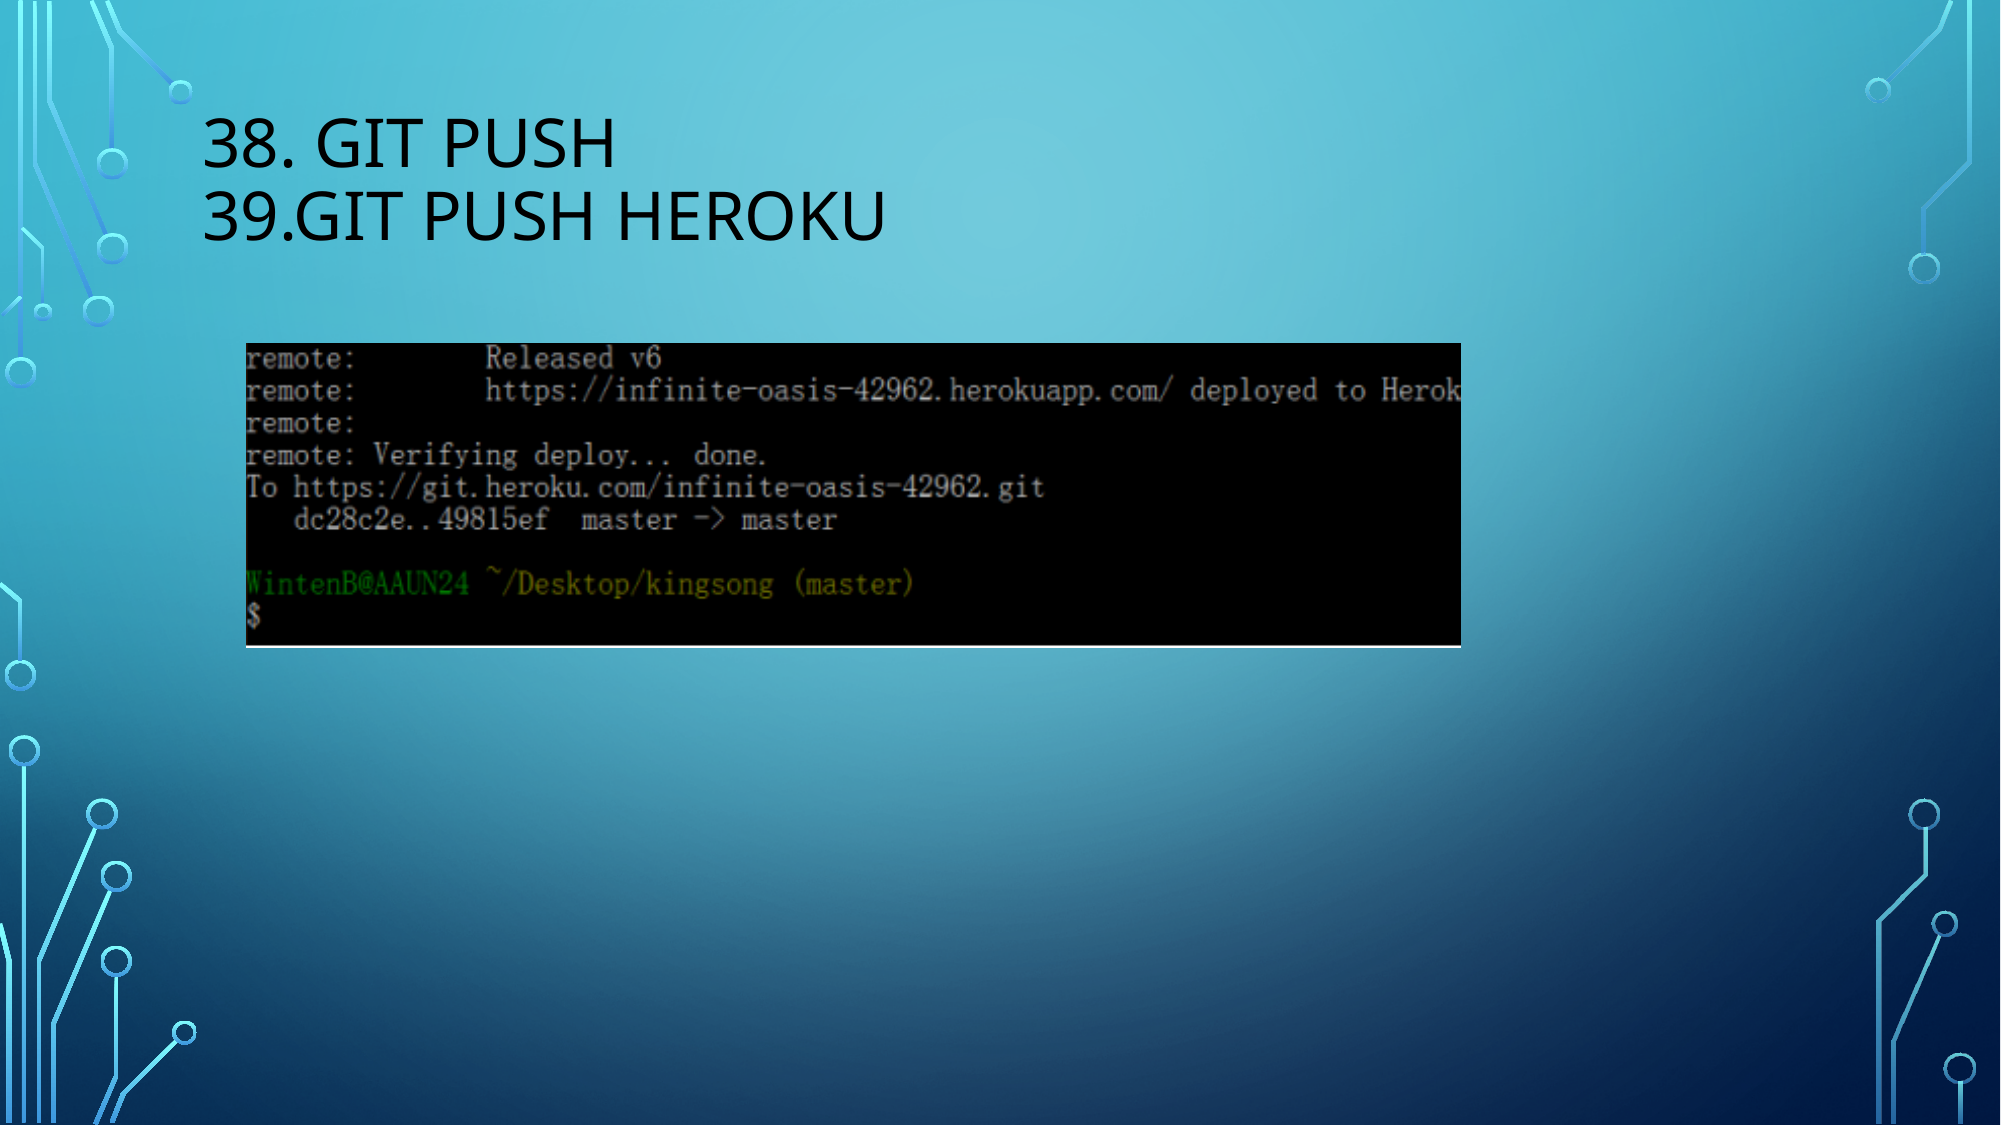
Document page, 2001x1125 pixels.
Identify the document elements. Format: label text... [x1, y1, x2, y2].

title 38. git push 39.git push heroku [187, 101, 1813, 344]
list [245, 343, 1461, 648]
